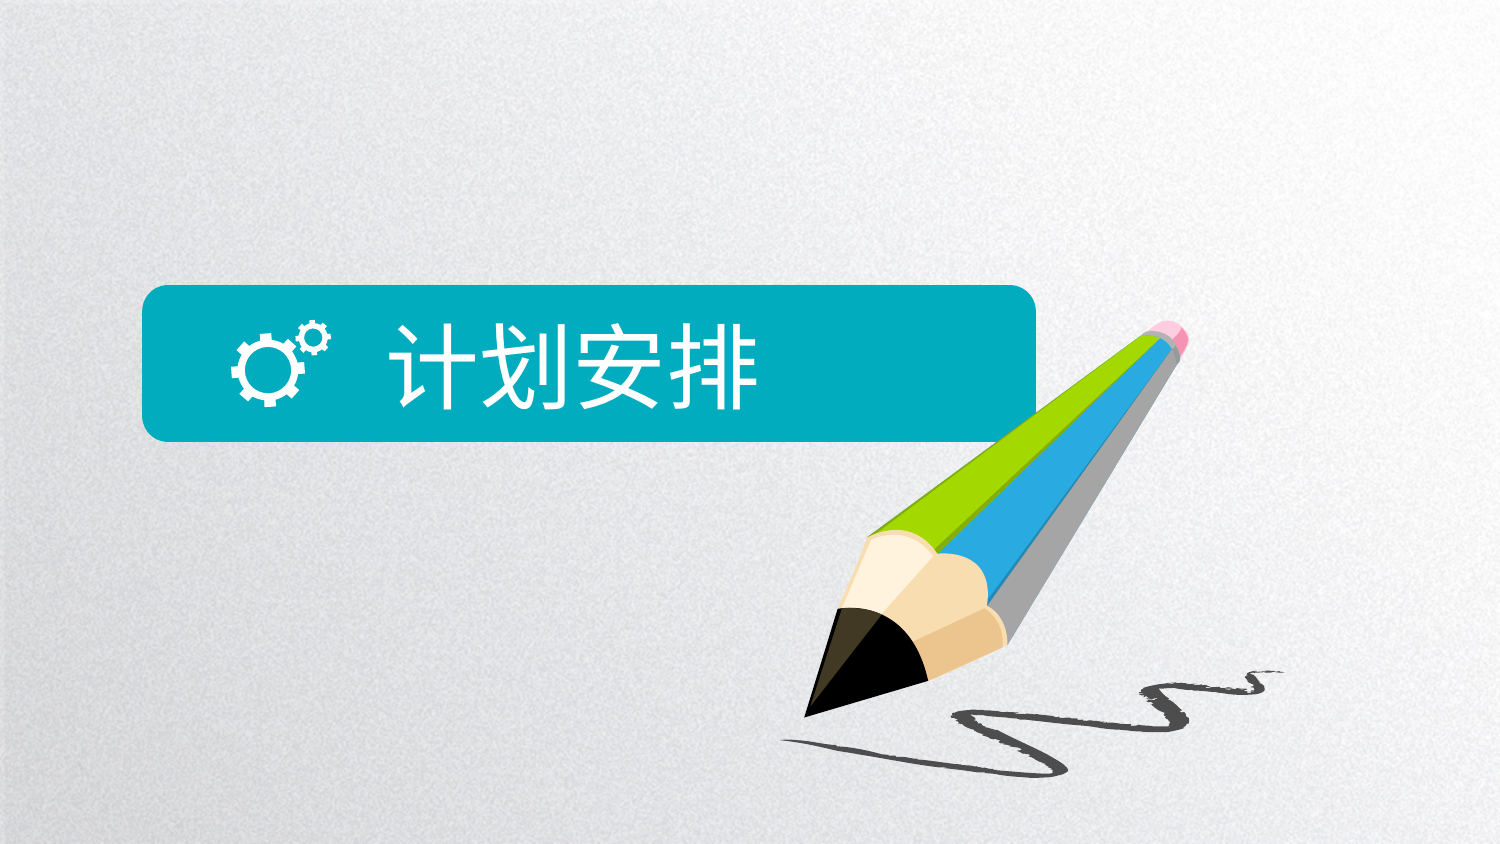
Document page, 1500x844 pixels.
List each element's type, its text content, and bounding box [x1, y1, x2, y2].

text_box [231, 333, 306, 408]
text_box [780, 718, 1069, 778]
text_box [804, 319, 1192, 718]
text_box [141, 283, 1037, 444]
text_box [1009, 718, 1190, 733]
picture [0, 0, 1500, 844]
text_box [295, 319, 332, 356]
text_box 计划安排 [370, 301, 981, 429]
text_box [1192, 670, 1285, 695]
